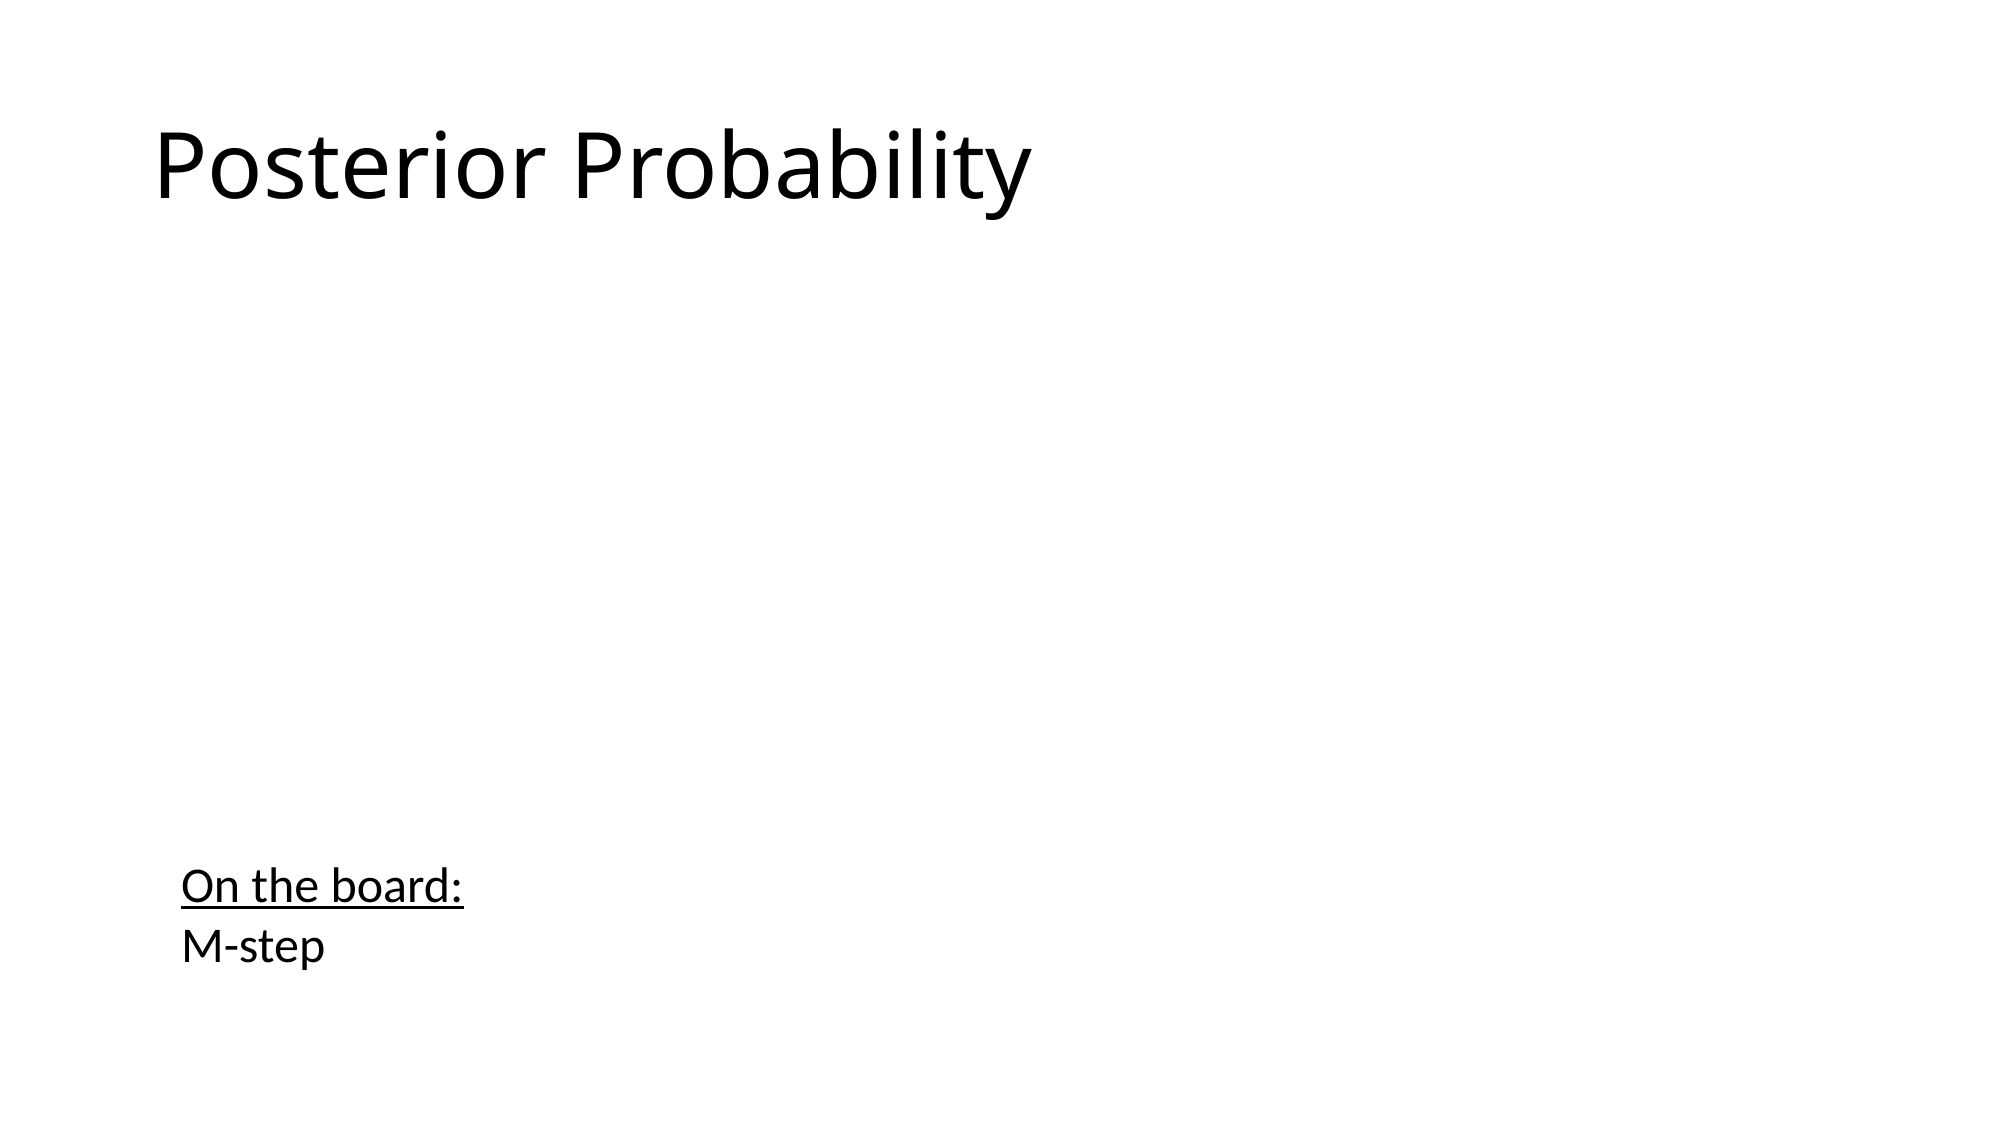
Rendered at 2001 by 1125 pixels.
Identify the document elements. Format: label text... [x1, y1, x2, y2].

title Posterior Probability [137, 59, 1863, 278]
text_box On the board: M-step [165, 802, 1008, 1022]
